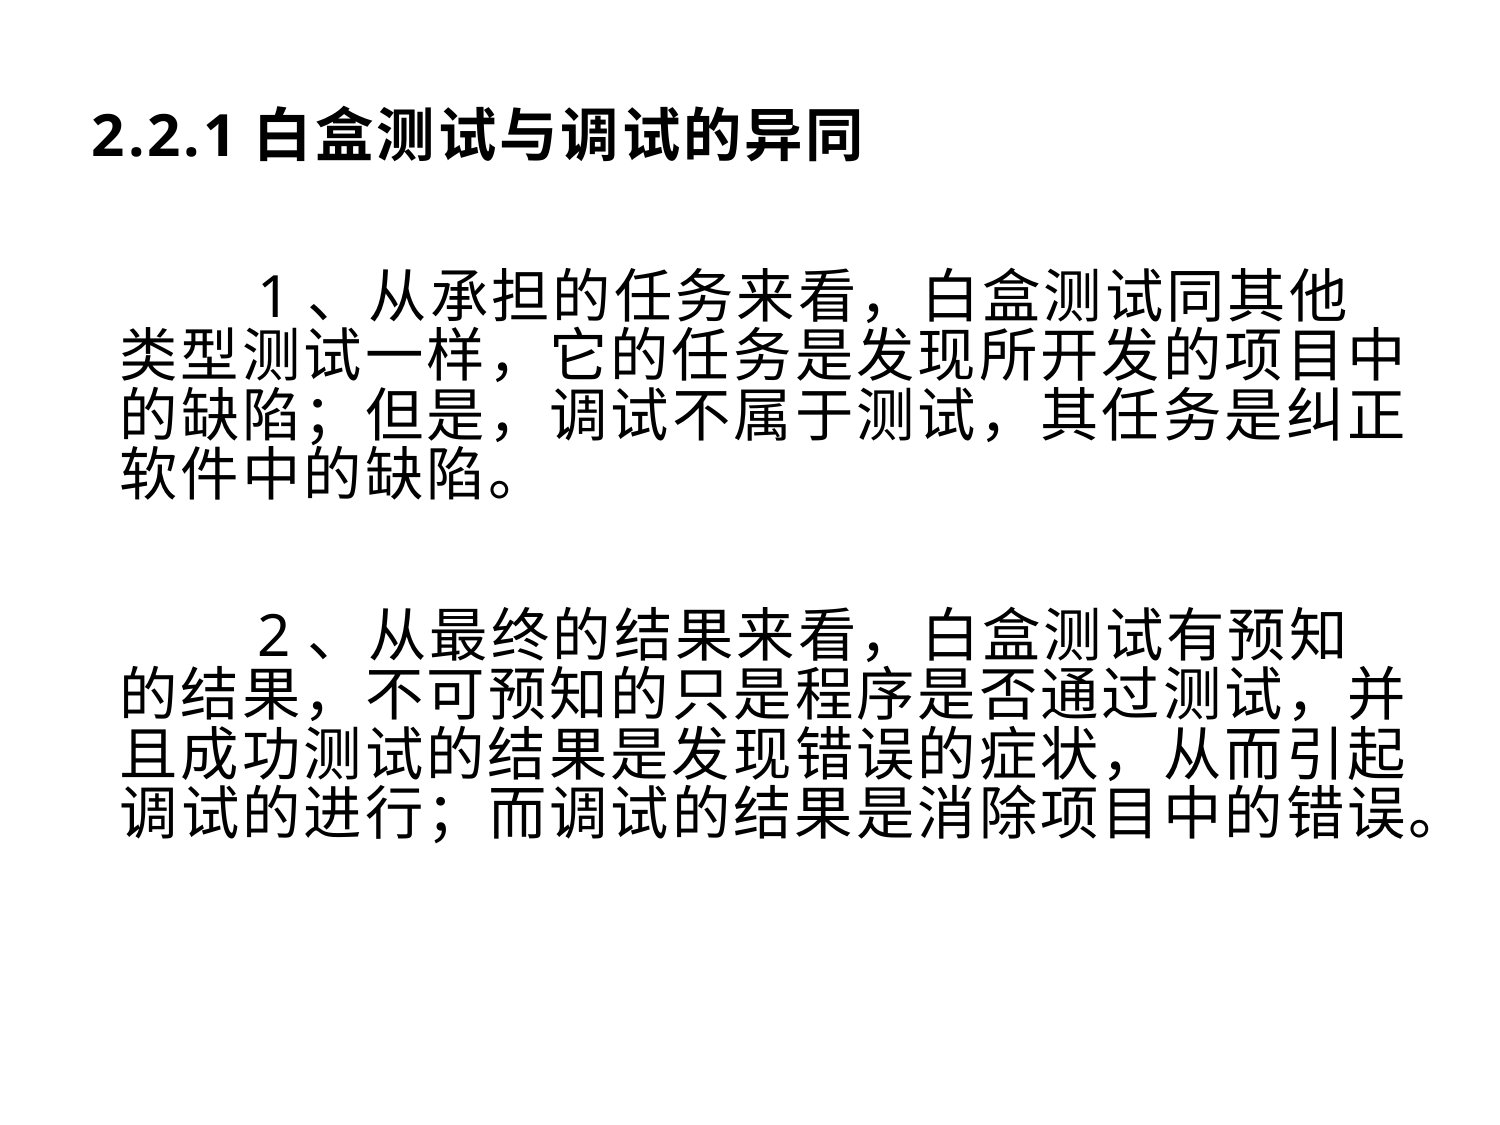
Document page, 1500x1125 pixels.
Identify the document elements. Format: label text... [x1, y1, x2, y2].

list 2.2.1白盒测试与调试的异同 1、从承担的任务来看，白盒测试同其他类型测试一样，它的任务是发现所开发的项目中的缺陷；但是，调试不属于测试，其任务是纠正软件中的缺陷。 2、从最终的结果来看，白盒测试有预知的结果，不可预知的只是程序是否通过测试，并且成功测试的结果是发现错误的症状，从而引起调试的进行；而调试的结果是消除项目中的错误。 [76, 101, 1427, 883]
